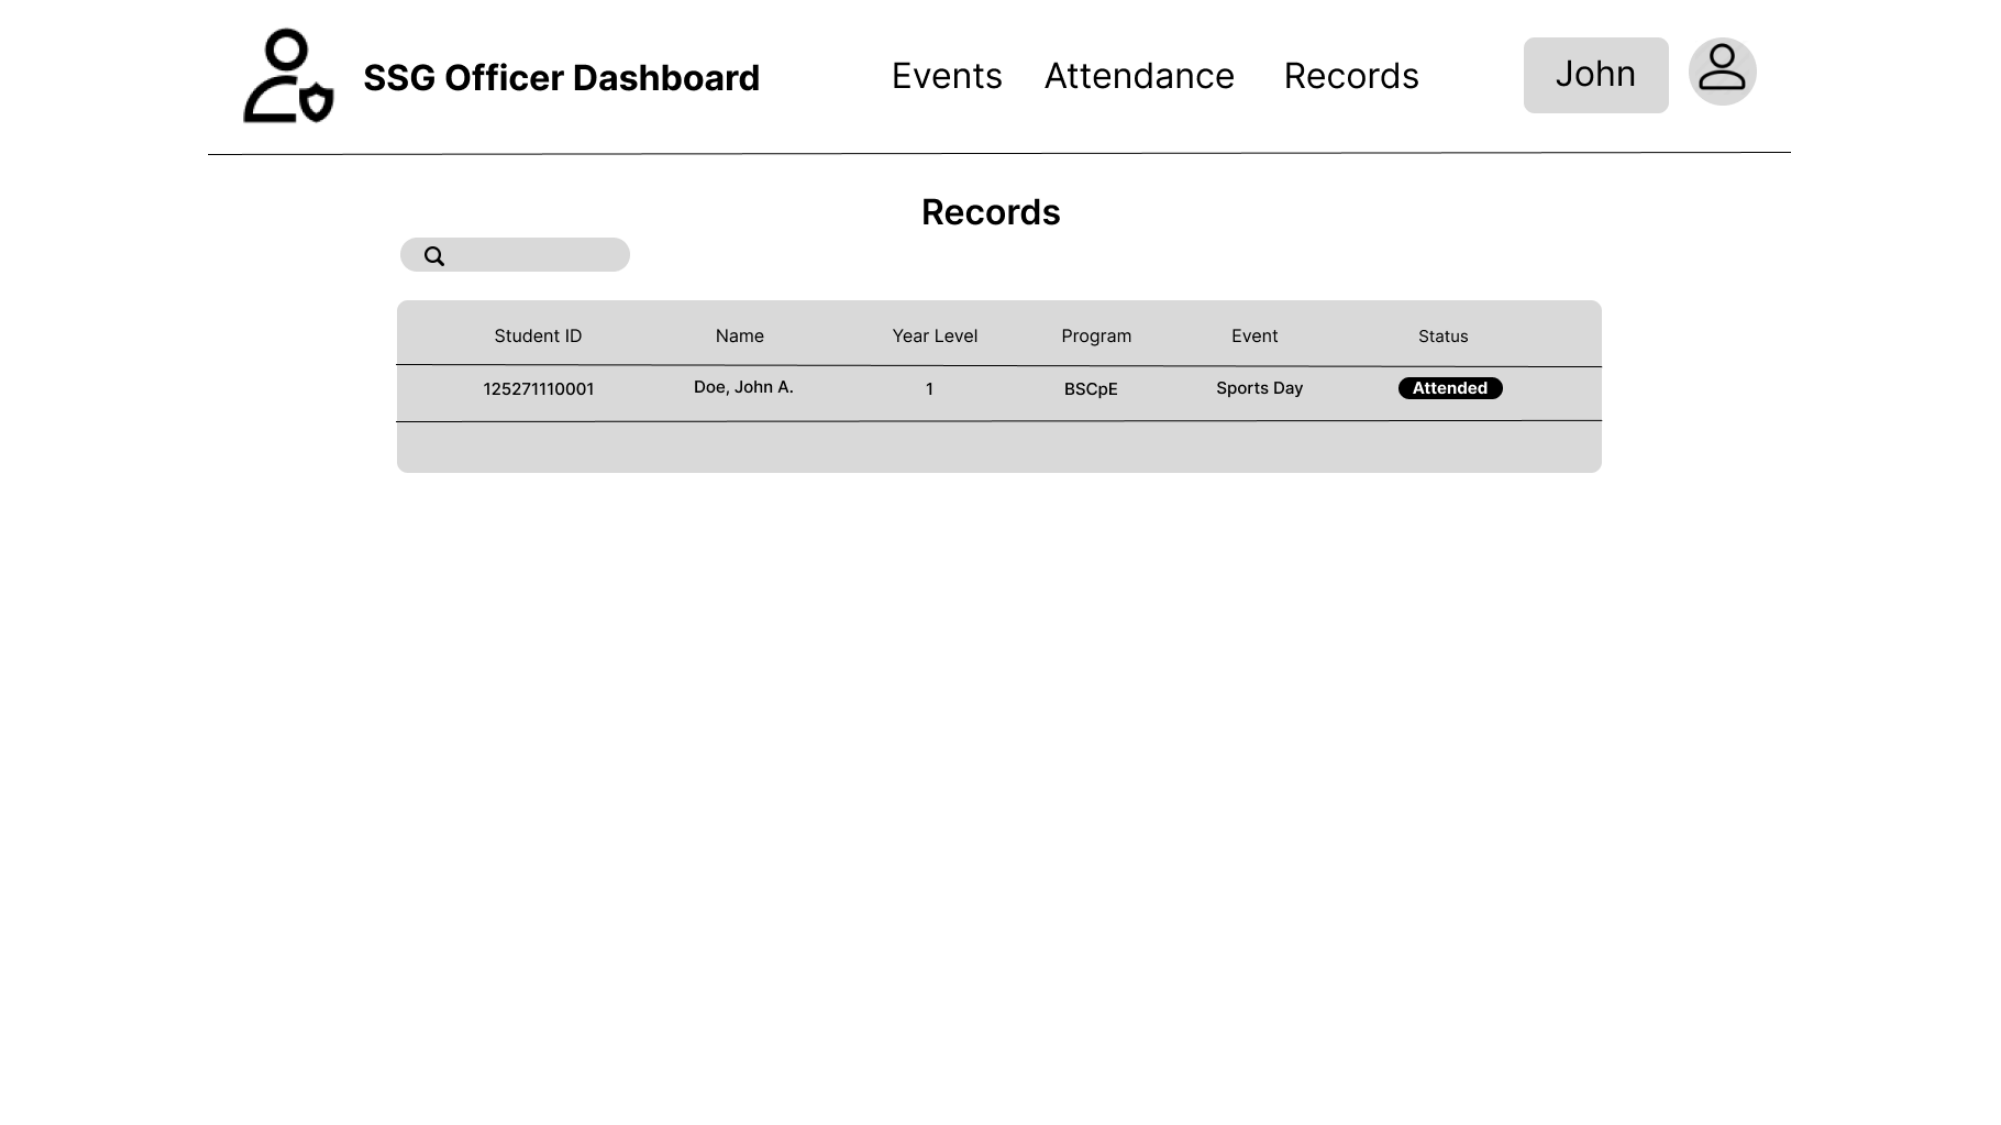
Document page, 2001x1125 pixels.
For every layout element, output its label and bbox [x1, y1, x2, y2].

picture [208, 0, 1792, 1125]
